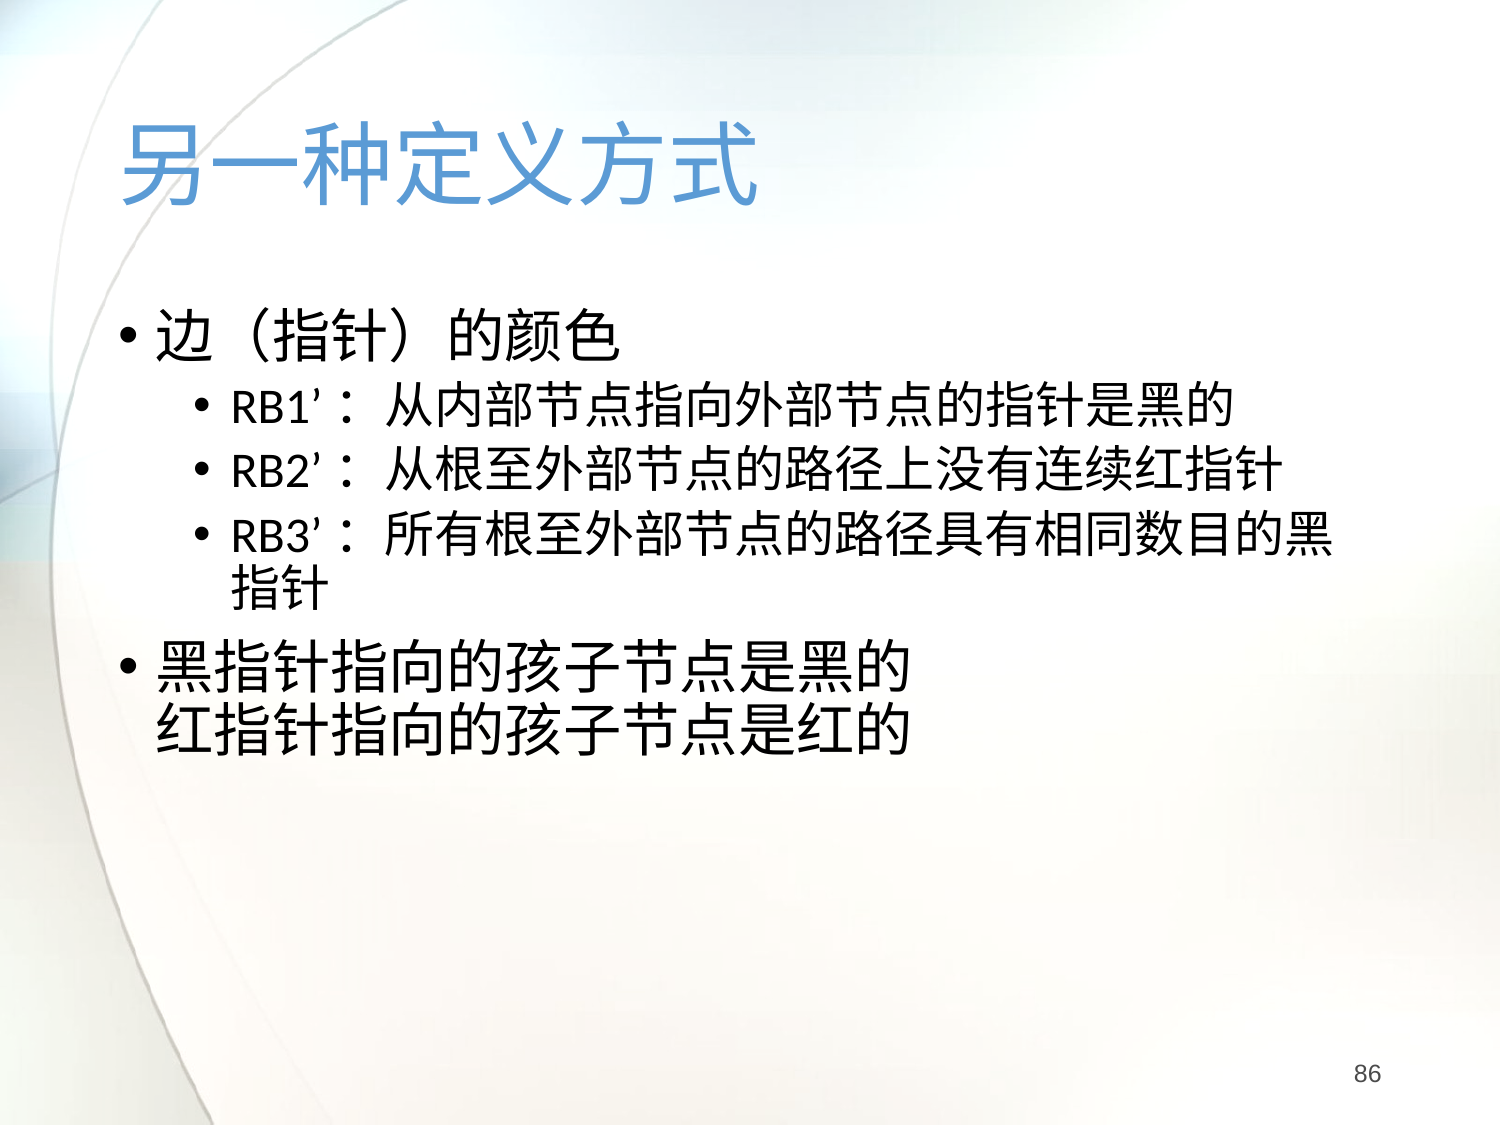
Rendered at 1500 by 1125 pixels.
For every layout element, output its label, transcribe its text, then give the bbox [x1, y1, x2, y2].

slide_number 86 [1059, 1042, 1397, 1103]
picture [0, 0, 1500, 1125]
title 另一种定义方式 [103, 59, 1397, 278]
list 边（指针）的颜色 RB1’：从内部节点指向外部节点的指针是黑的 RB2’：从根至外部节点的路径上没有连续红指针 RB3’：所有根至外部节点的路径具有相同数目的黑指针 黑指针指向的孩子节点是黑的 红指针指向的孩子节点是红的 [103, 299, 1397, 1014]
